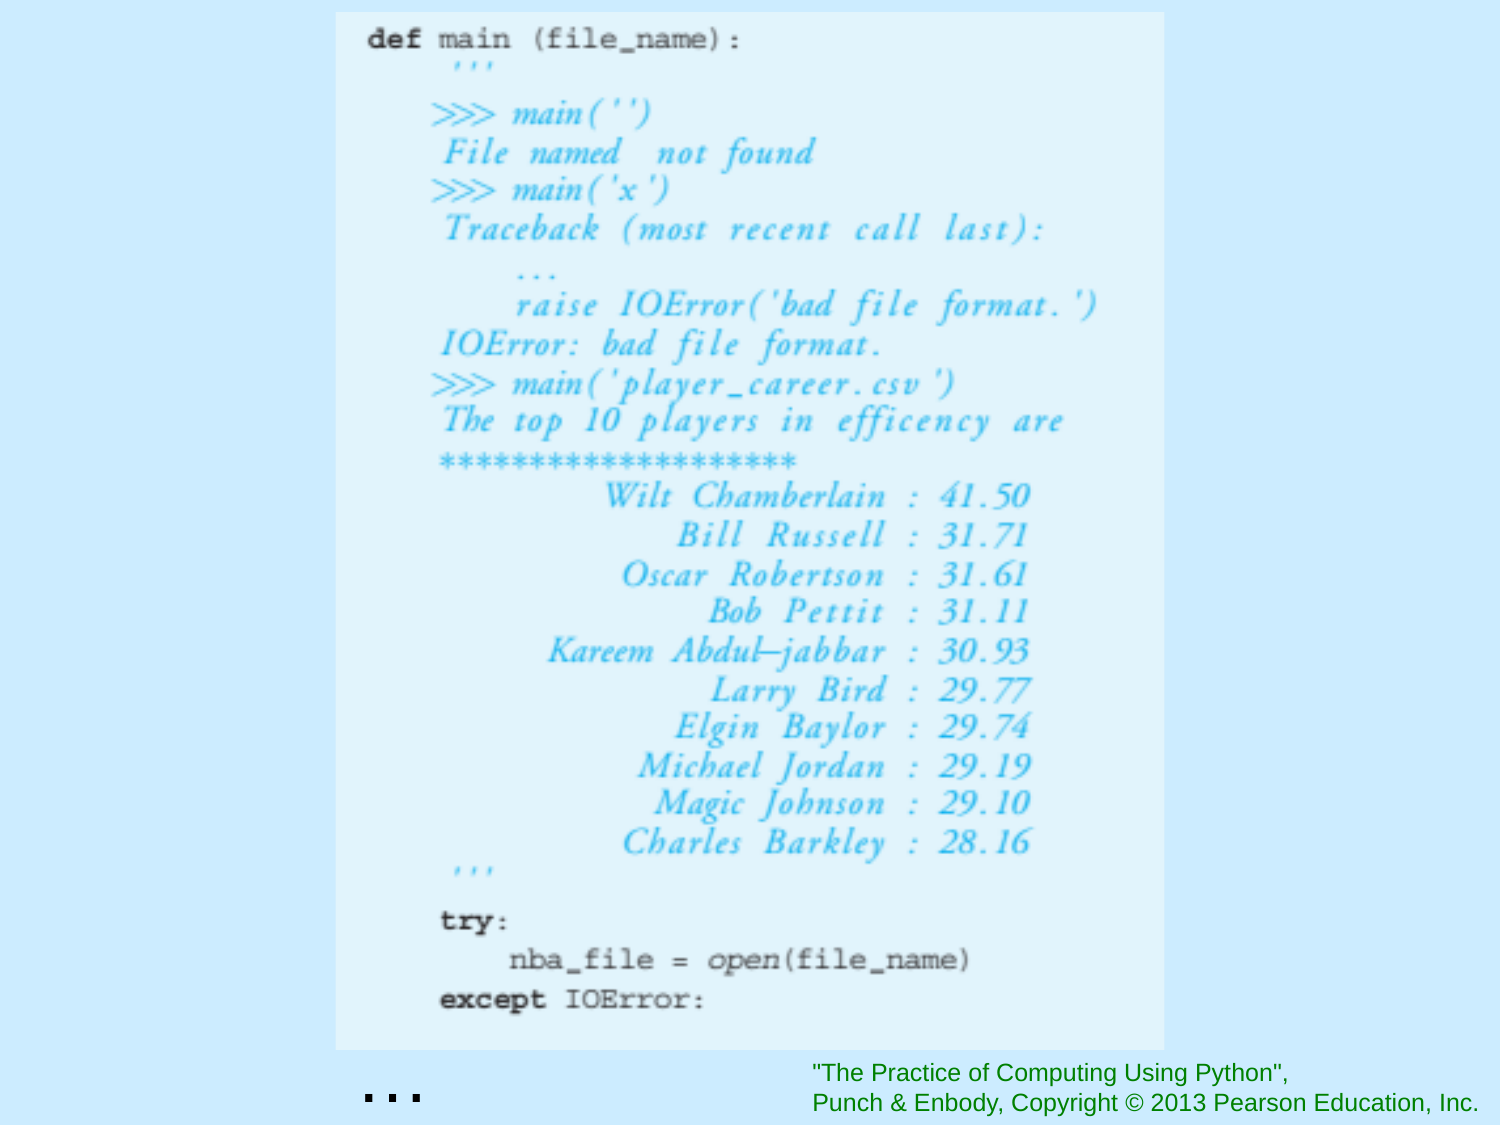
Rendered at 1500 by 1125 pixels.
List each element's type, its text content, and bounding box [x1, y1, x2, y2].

text_box … [340, 1058, 466, 1125]
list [0, 12, 1500, 1051]
